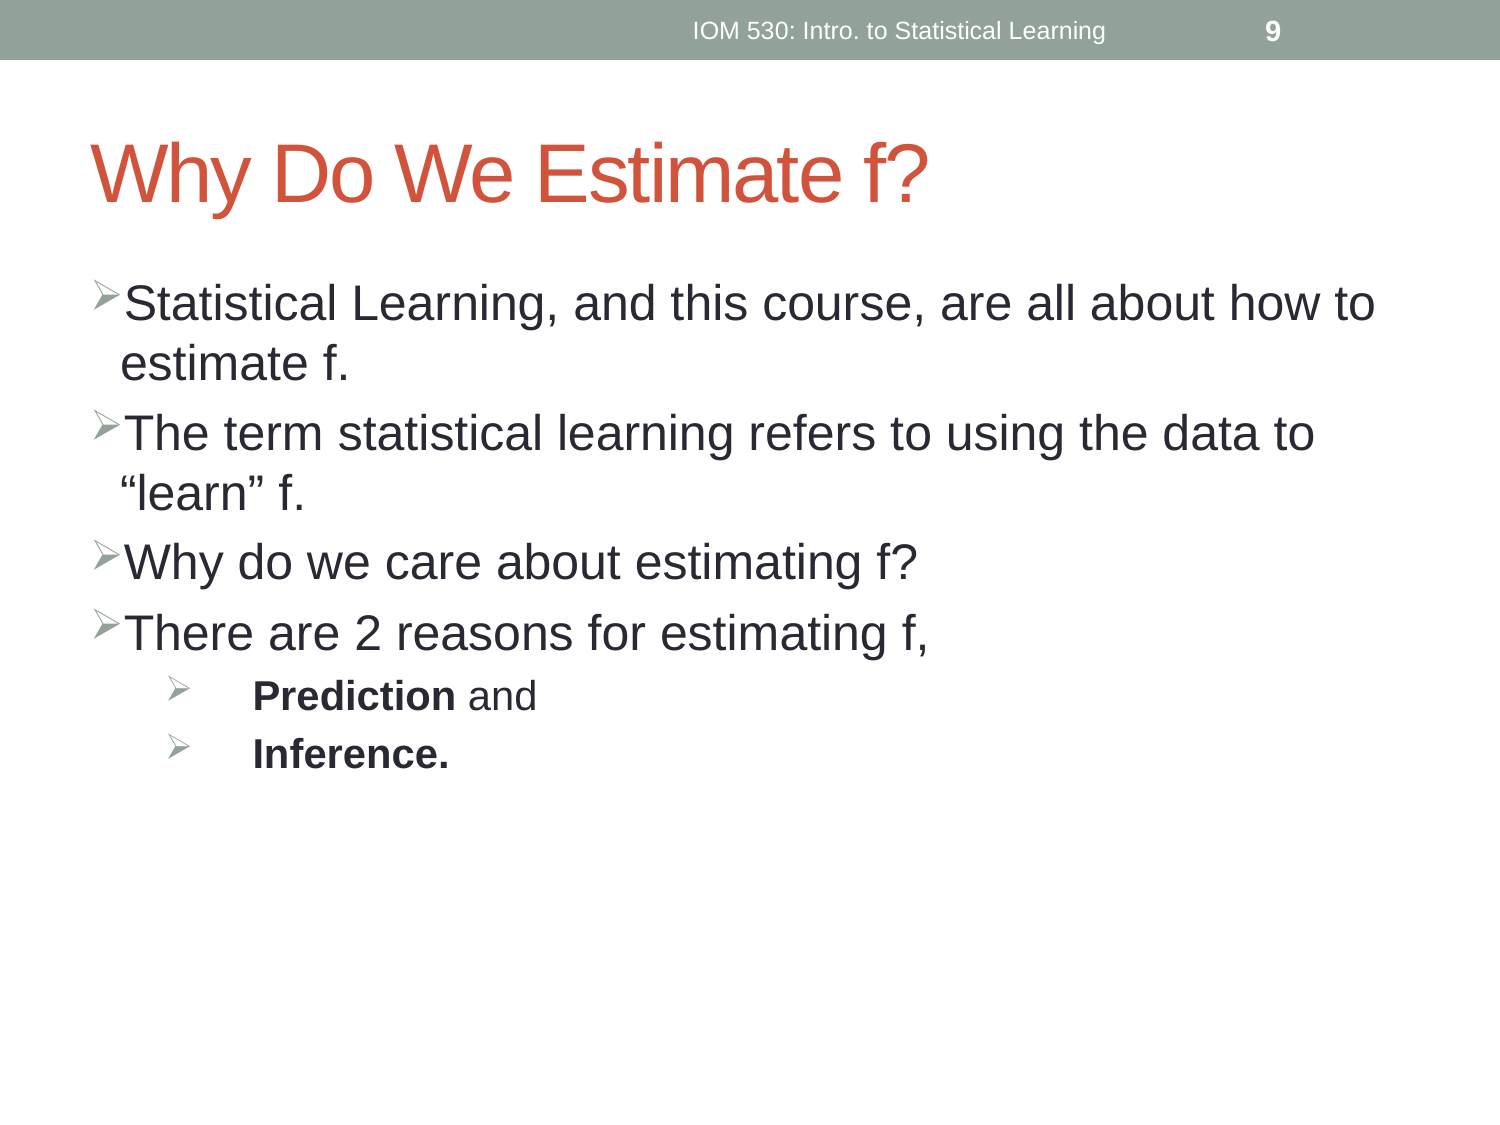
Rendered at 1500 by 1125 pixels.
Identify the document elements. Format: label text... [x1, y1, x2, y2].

footer IOM 530: Intro. to Statistical Learning [562, 3, 1238, 57]
title Why Do We Estimate f? [75, 87, 1425, 250]
slide_number 9 [1250, 3, 1425, 57]
list Statistical Learning, and this course, are all about how to estimate f. The term statistical learning refers to using the data to “learn” f. Why do we care about estimating f? There are 2 reasons for estimating f, Prediction and Inference. [75, 262, 1425, 1063]
